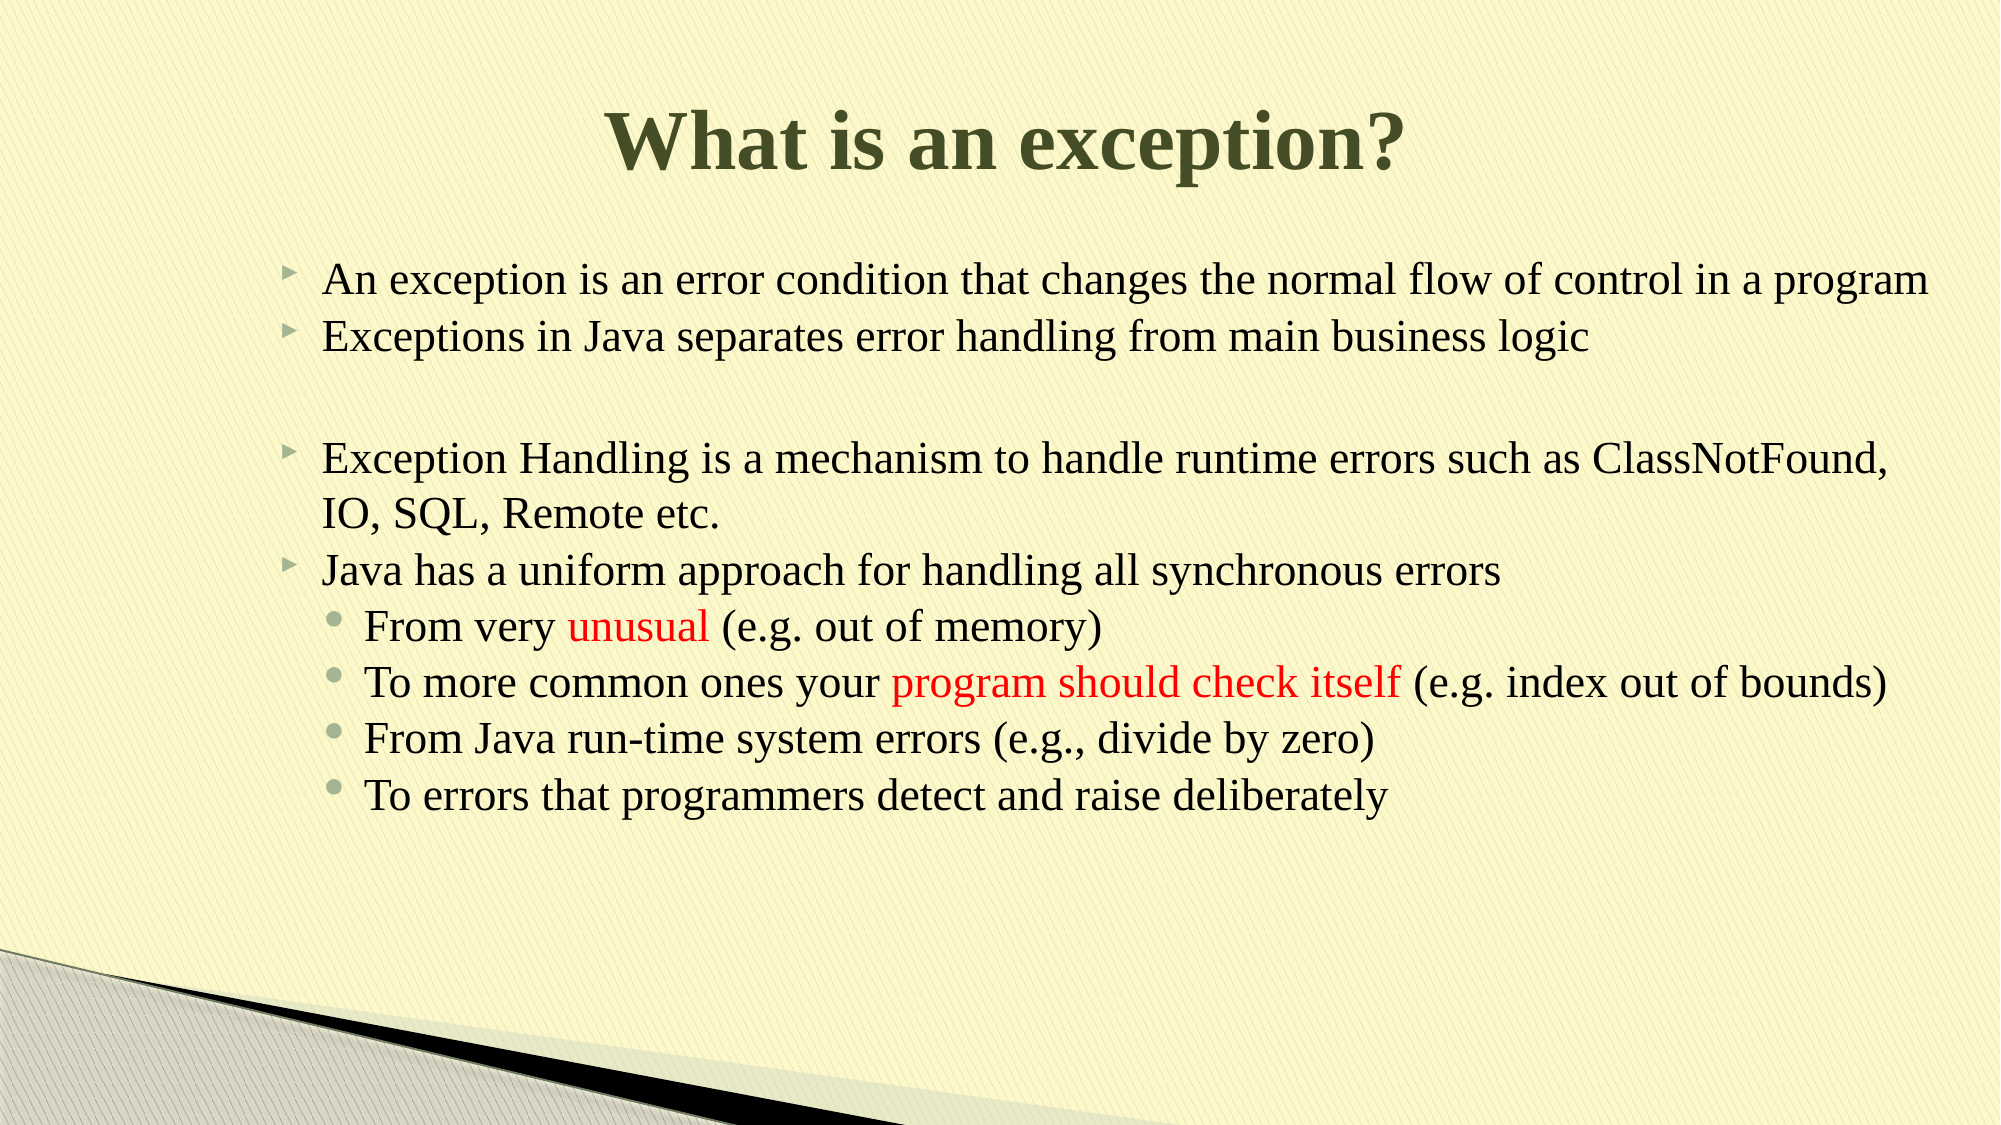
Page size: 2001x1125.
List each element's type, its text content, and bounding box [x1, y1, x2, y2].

list An exception is an error condition that changes the normal flow of control in a program Exceptions in Java separates error handling from main business logic Exception Handling is a mechanism to handle runtime errors such as ClassNotFound, IO, SQL, Remote etc. Java has a uniform approach for handling all synchronous errors From very unusual (e.g. out of memory) To more common ones your program should check itself (e.g. index out of bounds) From Java run-time system errors (e.g., divide by zero) To errors that programmers detect and raise deliberately [246, 247, 1971, 961]
title What is an exception? [137, 59, 1863, 211]
